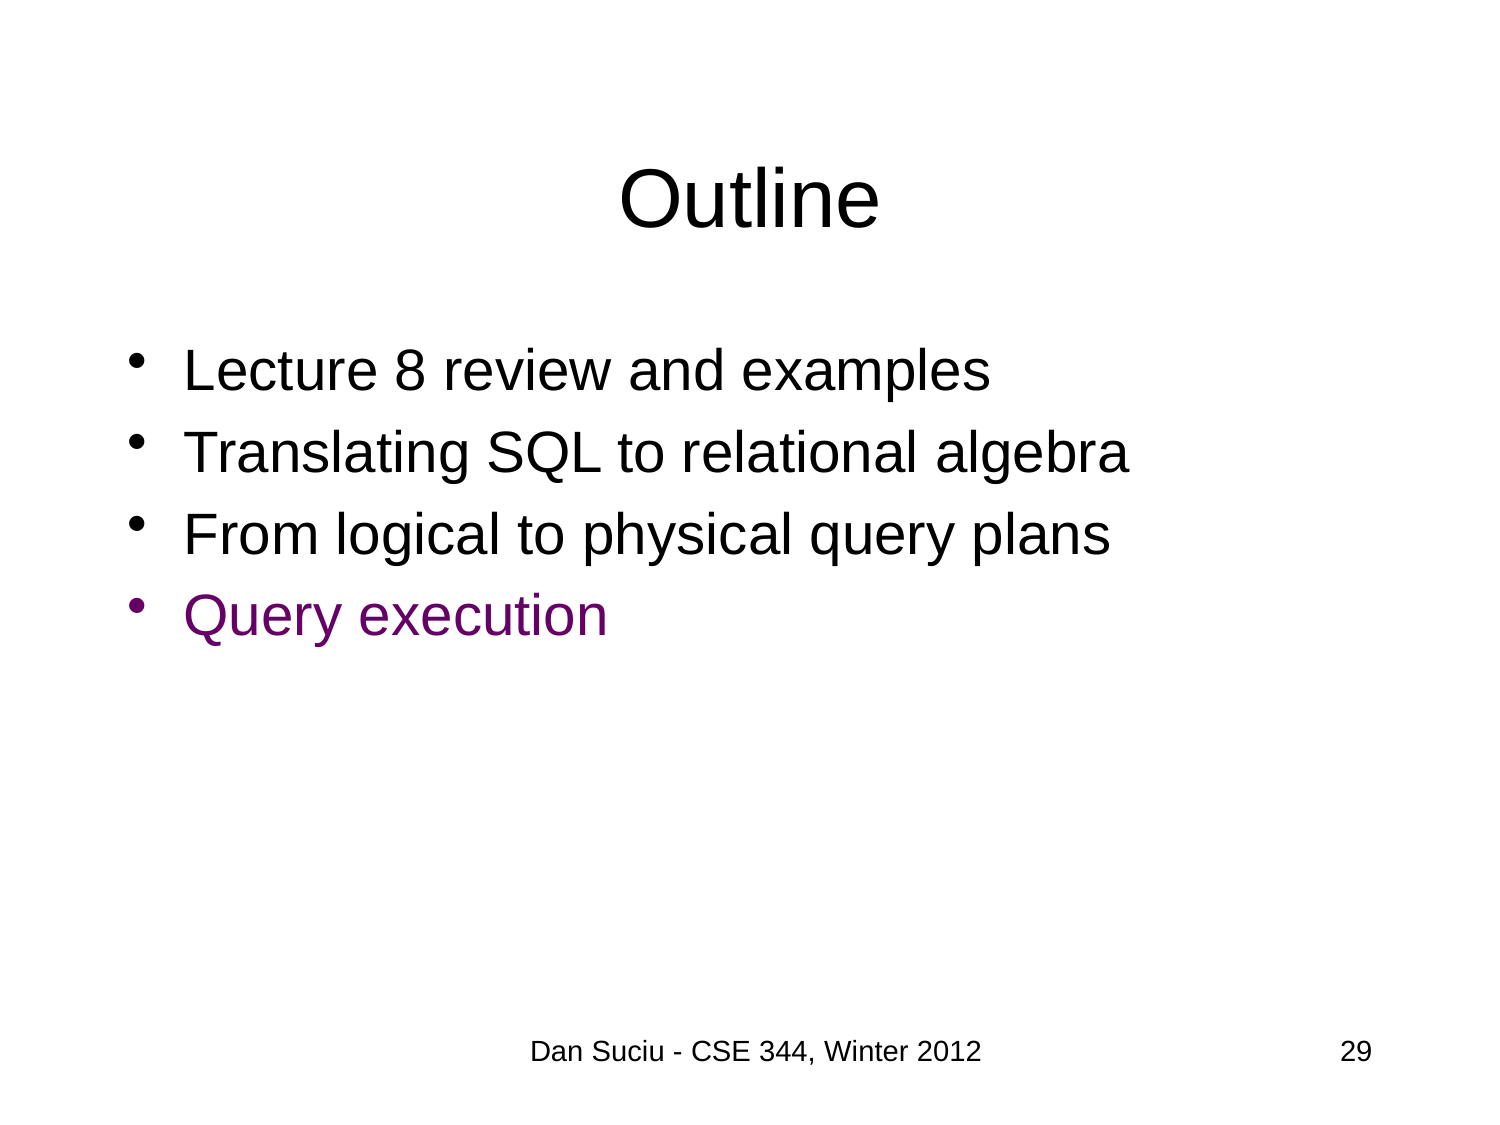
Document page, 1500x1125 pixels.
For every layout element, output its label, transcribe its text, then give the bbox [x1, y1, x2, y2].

slide_number 29 [1074, 1024, 1388, 1101]
footer Dan Suciu - CSE 344, Winter 2012 [474, 1024, 1038, 1101]
title Outline [112, 99, 1388, 288]
list Lecture 8 review and examples Translating SQL to relational algebra From logical to physical query plans Query execution [112, 324, 1463, 1001]
